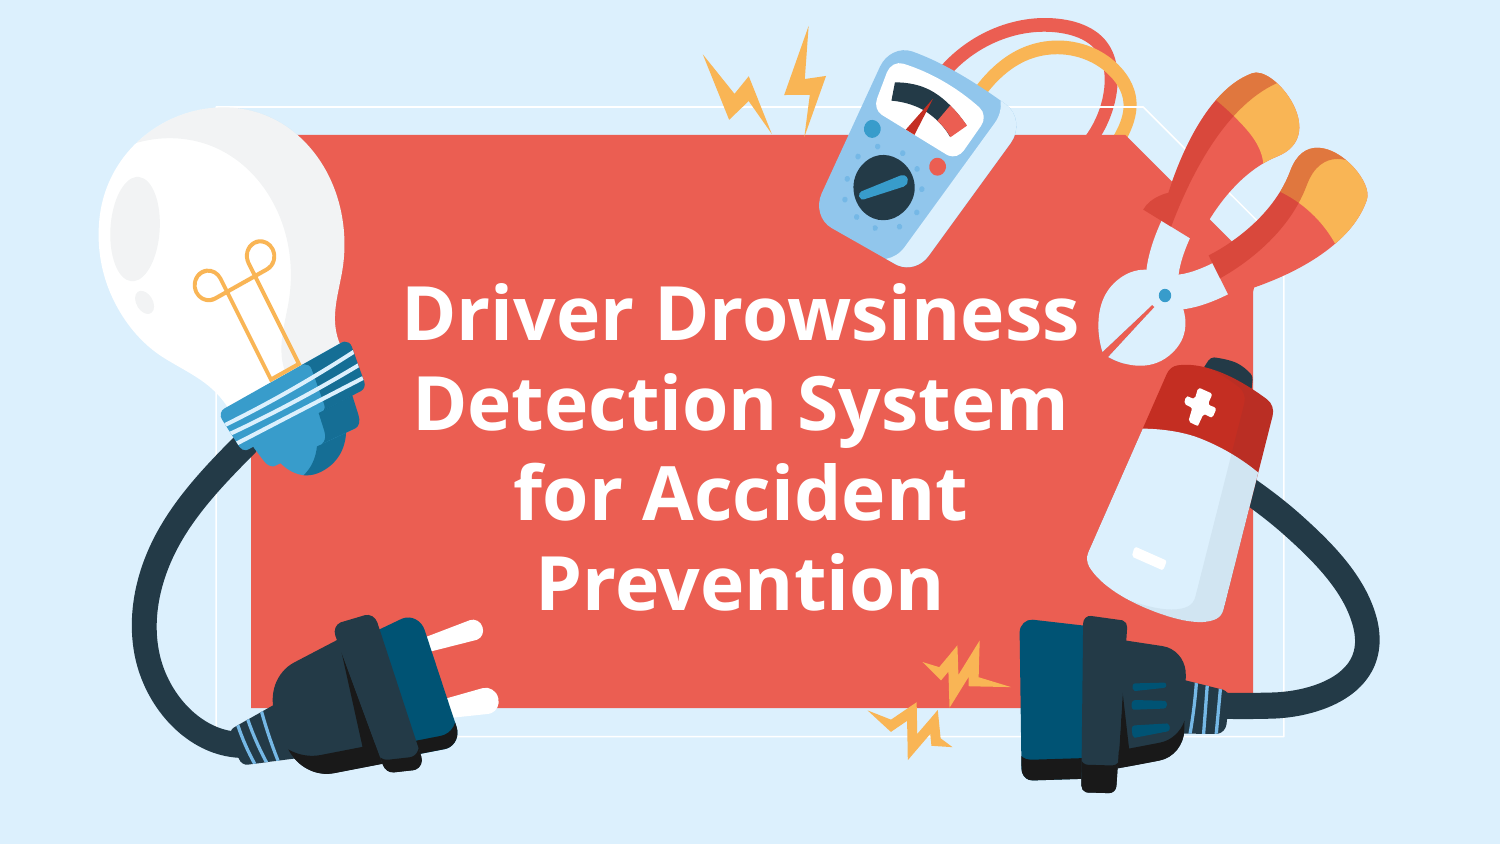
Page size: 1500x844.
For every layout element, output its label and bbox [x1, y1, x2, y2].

text_box [376, 106, 1092, 737]
text_box [869, 0, 1156, 105]
text_box [53, 424, 504, 802]
text_box [1097, 72, 1373, 367]
text_box [683, 25, 1033, 289]
text_box [1280, 374, 1285, 421]
text_box [1086, 357, 1275, 623]
text_box [83, 92, 371, 480]
text_box [856, 423, 1431, 807]
